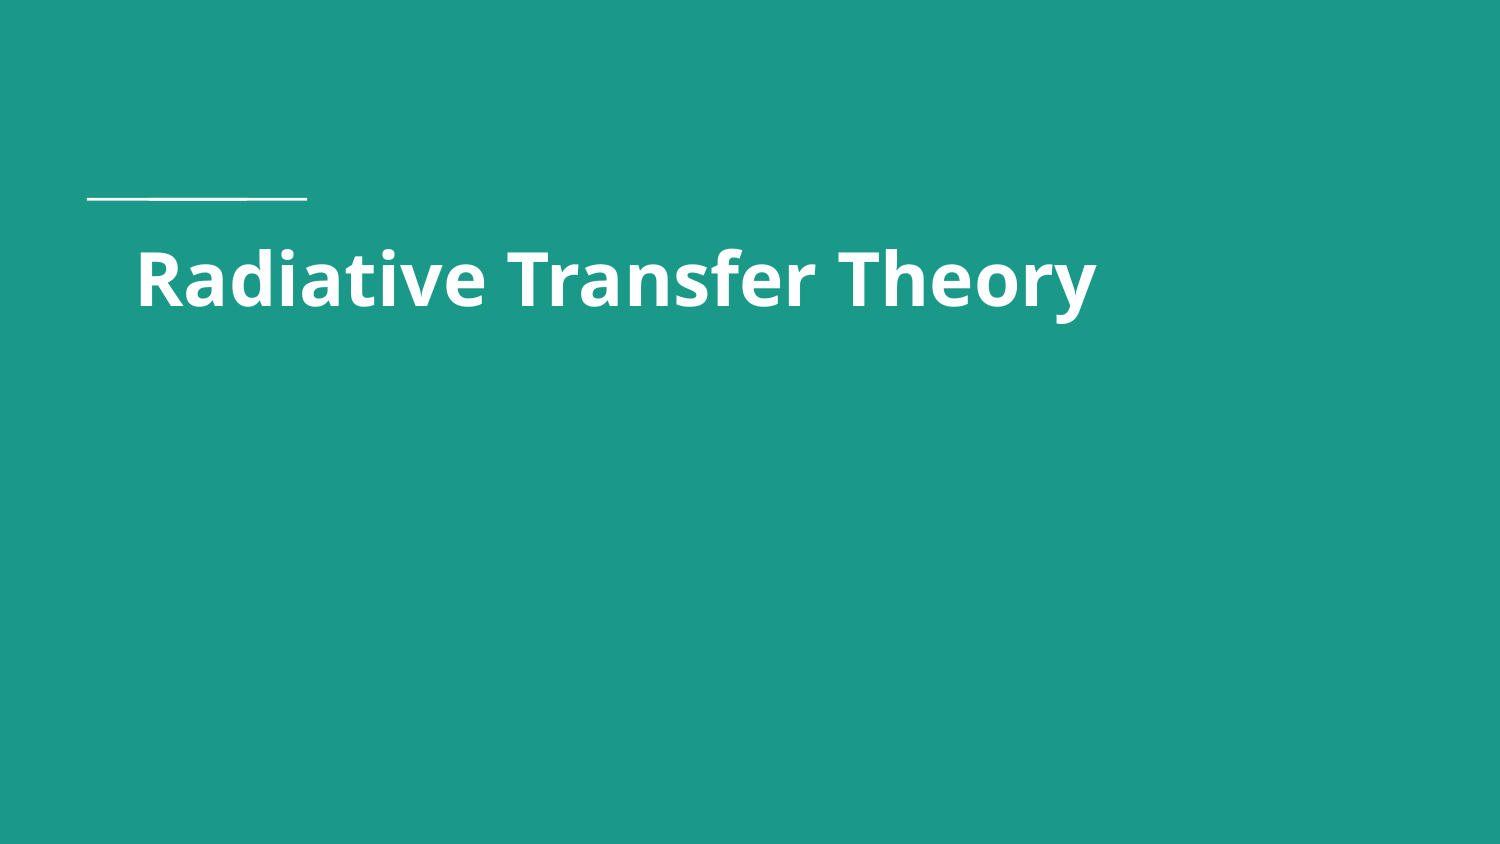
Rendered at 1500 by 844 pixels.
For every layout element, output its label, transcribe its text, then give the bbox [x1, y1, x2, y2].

title Radiative Transfer Theory [119, 216, 1381, 466]
